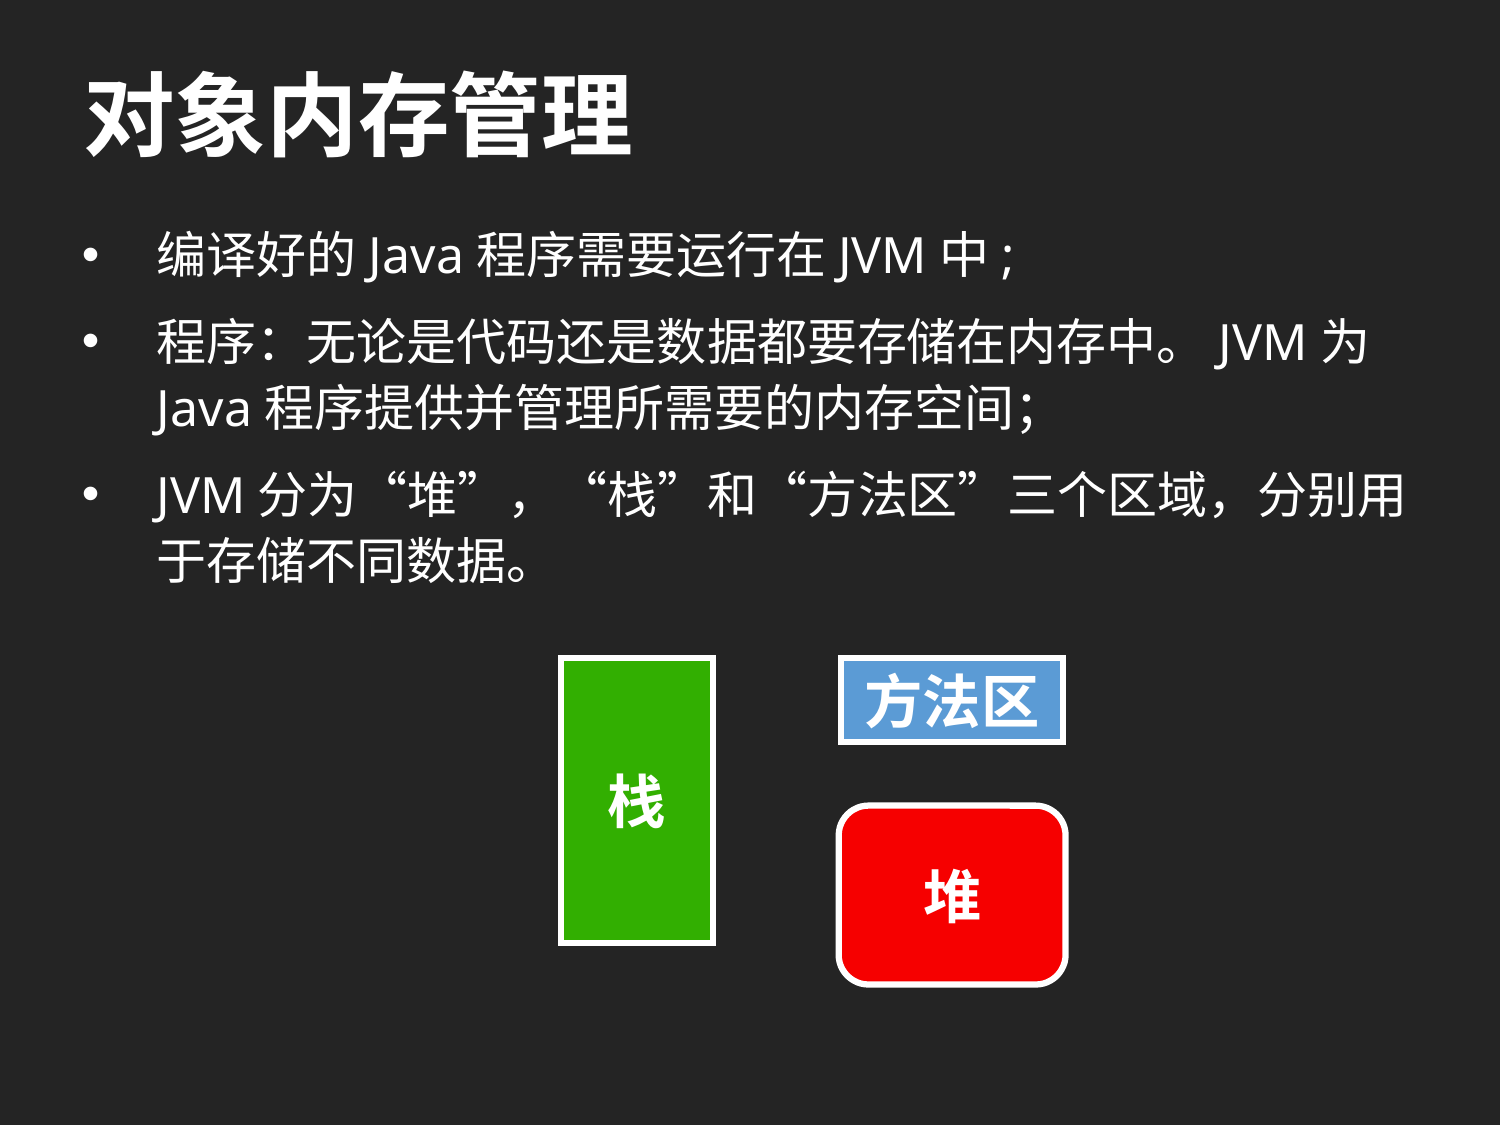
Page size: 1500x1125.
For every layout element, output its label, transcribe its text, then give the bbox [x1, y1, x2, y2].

list 编译好的Java程序需要运行在JVM中; 程序：无论是代码还是数据都要存储在内存中。JVM为Java程序提供并管理所需要的内存空间； JVM分为“堆”，“栈”和“方法区”三个区域，分别用于存储不同数据。 [66, 210, 1433, 1044]
text_box 栈 [560, 657, 713, 943]
text_box 方法区 [841, 657, 1064, 743]
title 对象内存管理 [68, 35, 1432, 192]
text_box 堆 [838, 805, 1066, 985]
